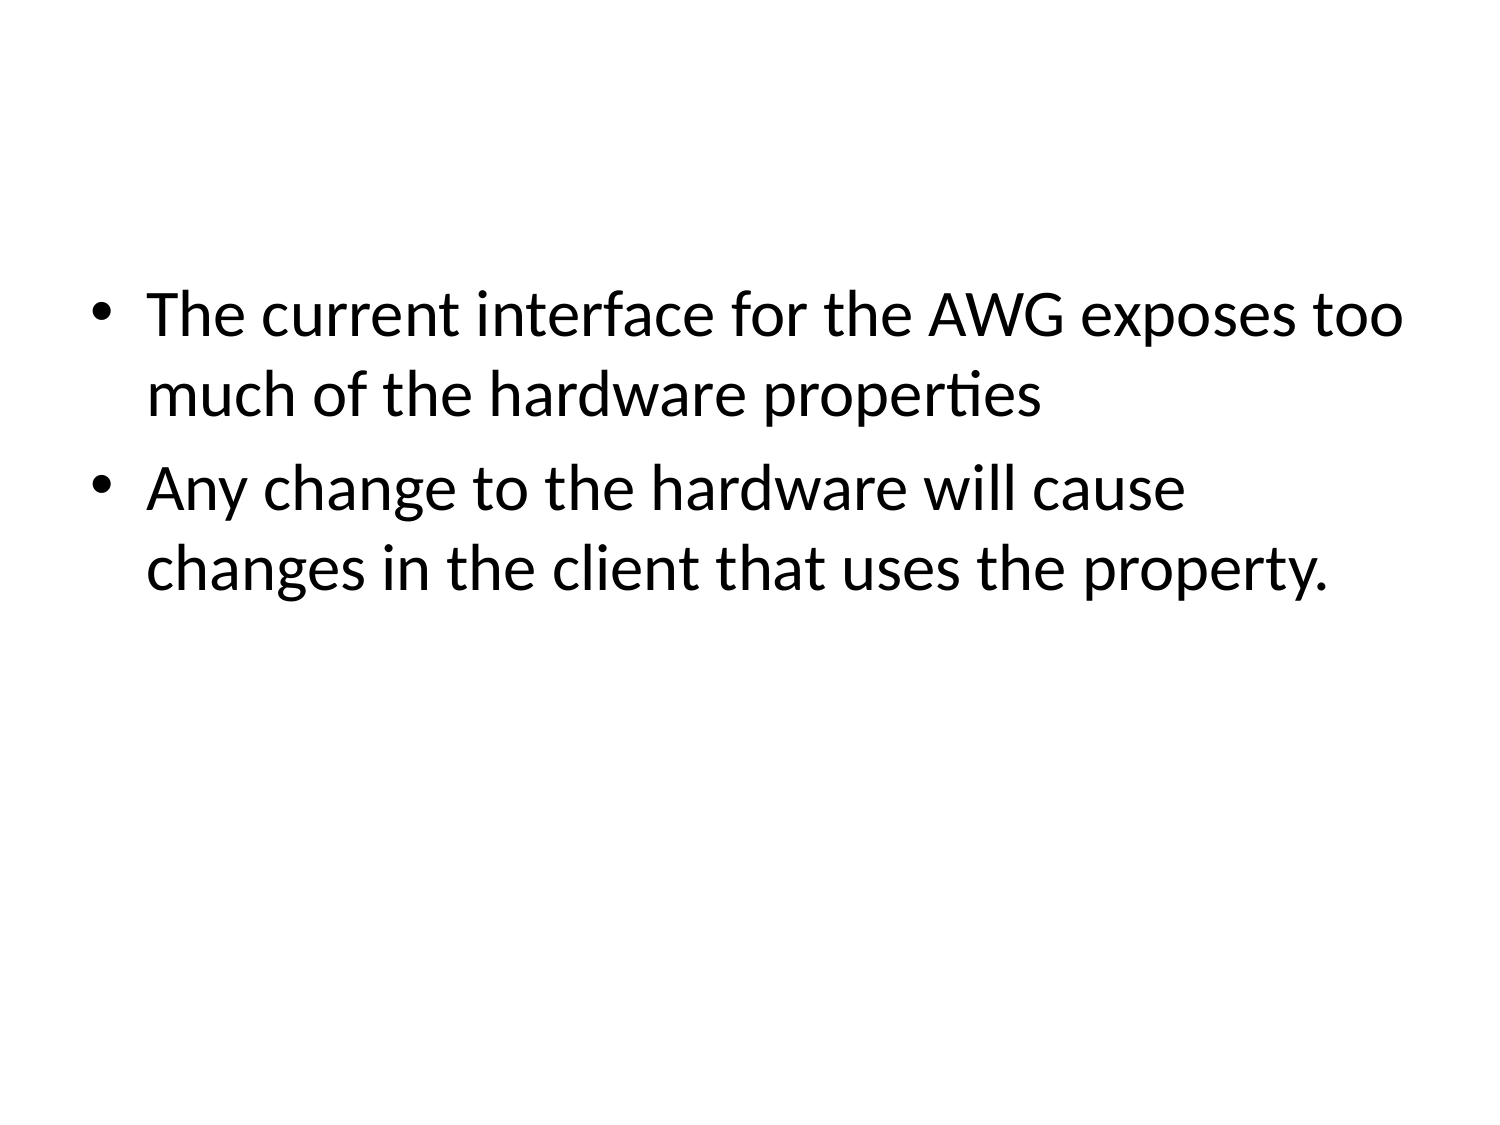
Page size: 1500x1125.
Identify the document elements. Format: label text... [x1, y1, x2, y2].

list The current interface for the AWG exposes too much of the hardware properties Any change to the hardware will cause changes in the client that uses the property. [75, 262, 1425, 1005]
